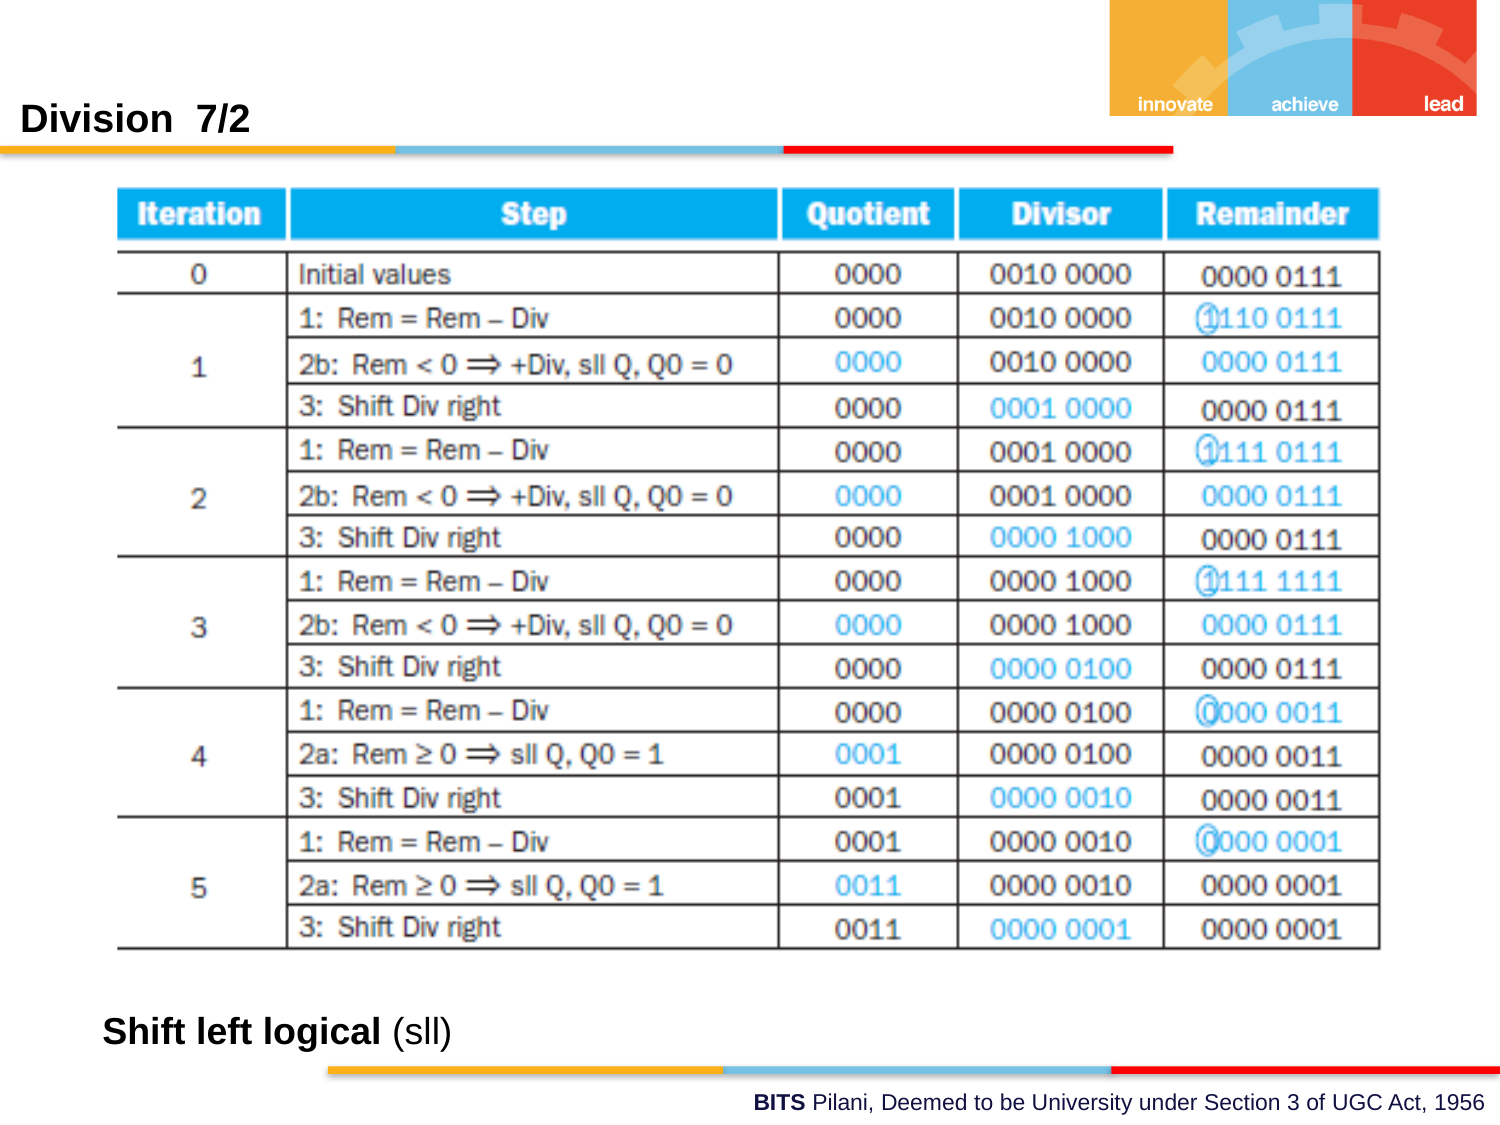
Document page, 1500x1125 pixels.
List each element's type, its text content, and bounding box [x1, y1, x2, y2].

picture [117, 187, 1401, 963]
title Division 7/2 [19, 42, 1091, 141]
picture [138, 202, 261, 225]
text_box Shift left logical (sll) [87, 999, 988, 1060]
picture [1109, 0, 1477, 116]
